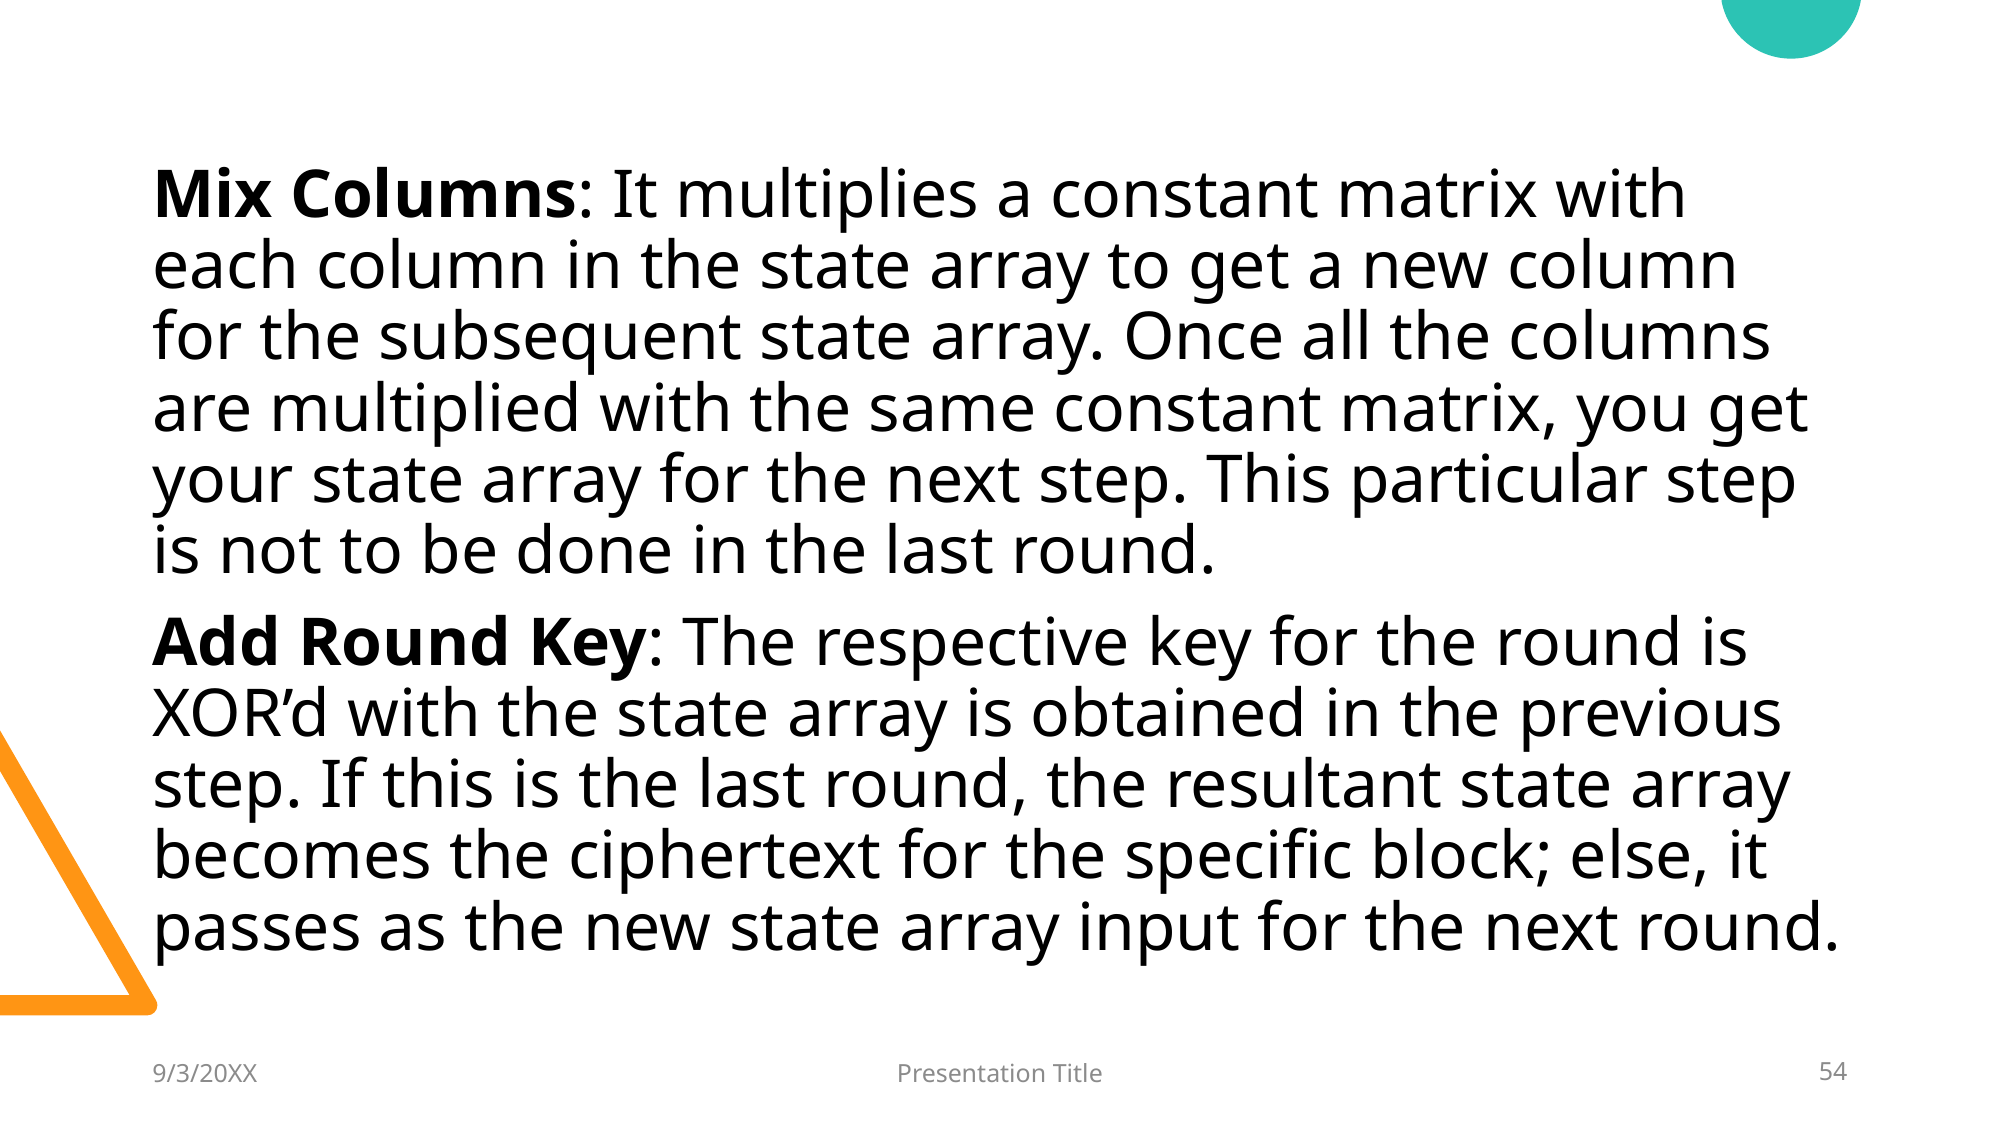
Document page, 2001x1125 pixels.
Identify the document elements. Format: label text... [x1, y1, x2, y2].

slide_number 54 [1412, 1042, 1863, 1103]
footer Presentation Title [662, 1042, 1338, 1103]
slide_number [137, 1042, 588, 1103]
list Mix Columns: It multiplies a constant matrix with each column in the state array to get a new column for the subsequent state array. Once all the columns are multiplied with the same constant matrix, you get your state array for the next step. This particular step is not to be done in the last round. Add Round Key: The respective key for the round is XOR’d with the state array is obtained in the previous step. If this is the last round, the resultant state array becomes the ciphertext for the specific block; else, it passes as the new state array input for the next round. [137, 139, 1863, 986]
